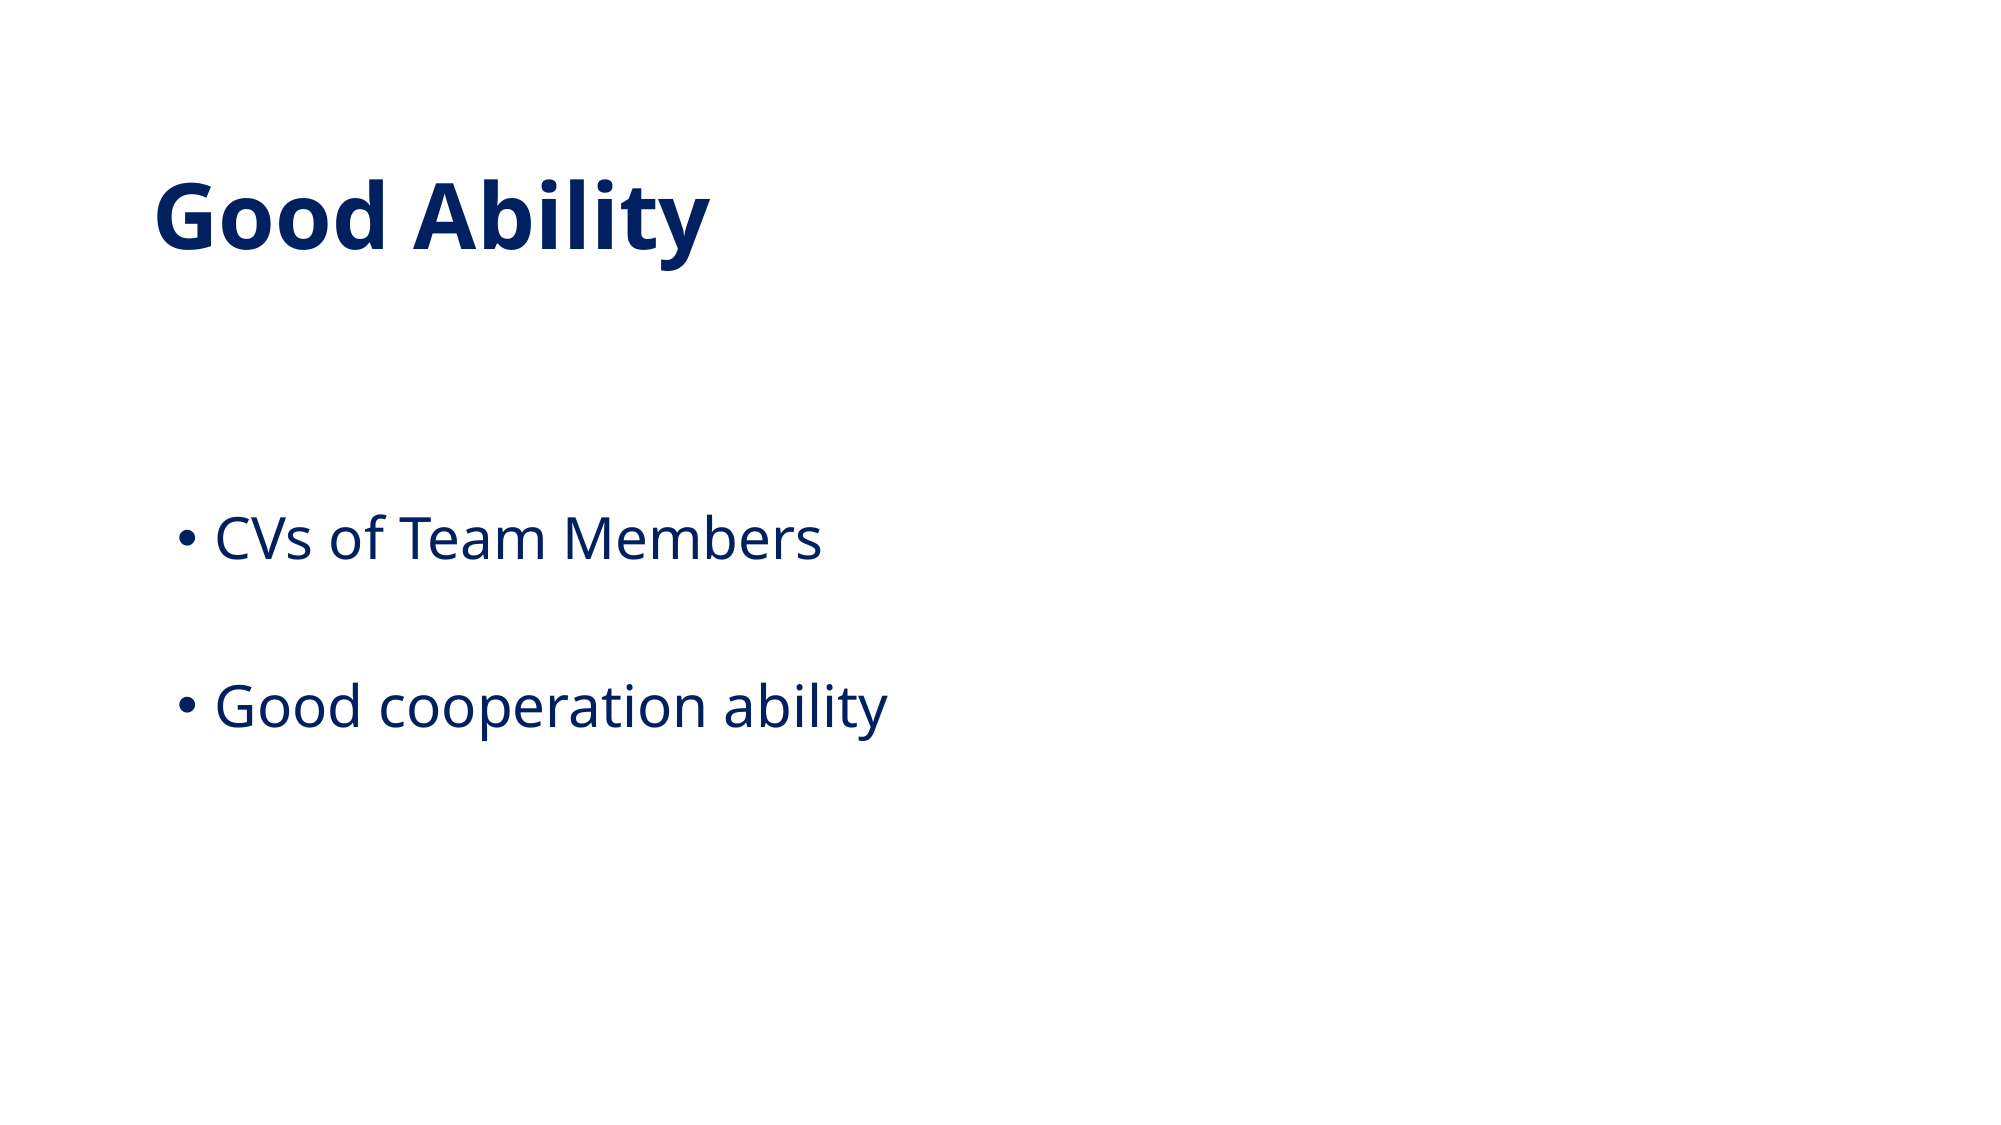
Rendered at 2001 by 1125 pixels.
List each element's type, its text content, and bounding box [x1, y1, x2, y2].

title Good Ability [137, 111, 1863, 330]
list CVs of Team Members Good cooperation ability [161, 411, 1887, 1125]
